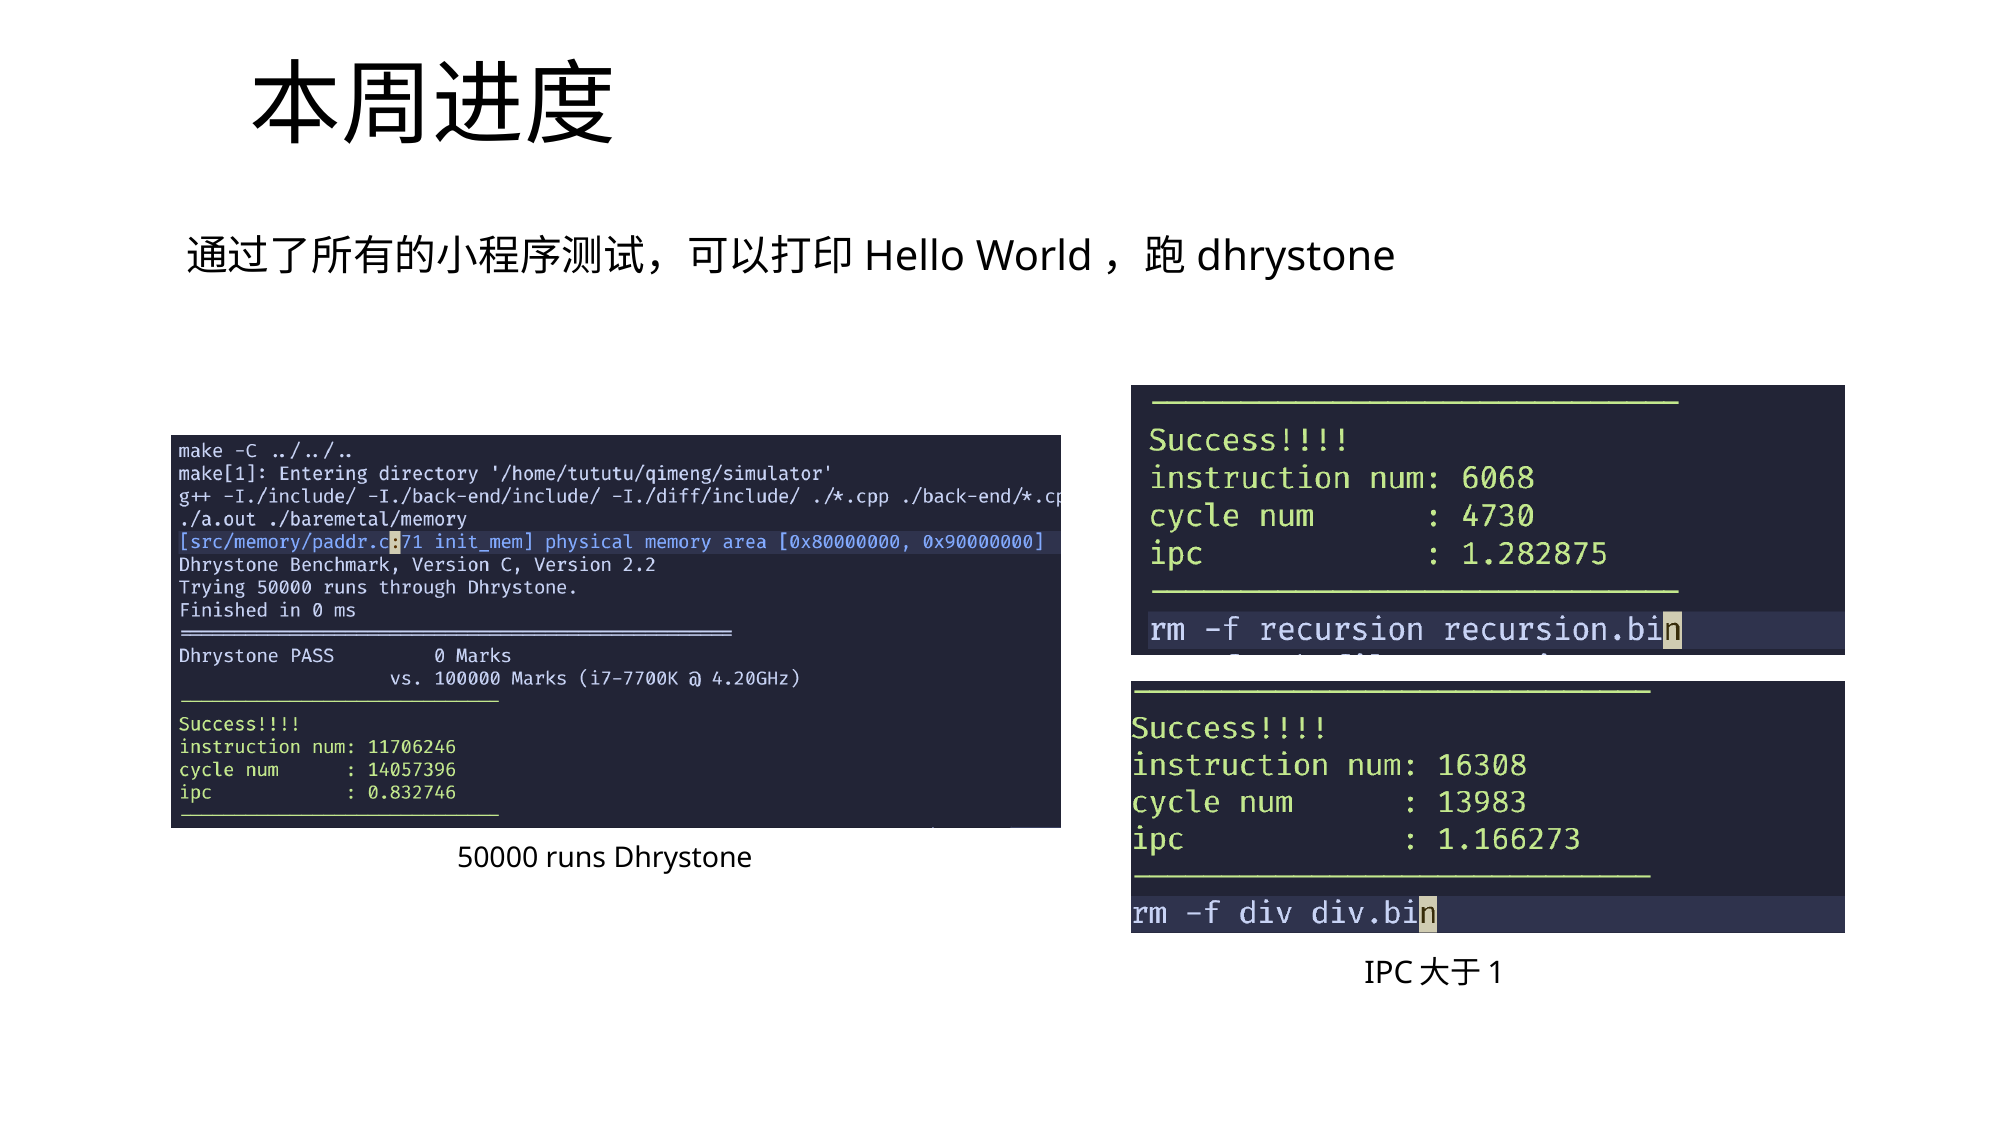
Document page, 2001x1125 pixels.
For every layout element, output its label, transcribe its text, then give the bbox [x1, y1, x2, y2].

text_box IPC大于1 [1349, 949, 1533, 1006]
text_box 50000 runs Dhrystone [442, 835, 775, 899]
picture [170, 435, 1061, 828]
title 本周进度 [96, 0, 770, 227]
picture [1131, 385, 1845, 655]
text_box 通过了所有的小程序测试，可以打印Hello World，跑dhrystone [170, 226, 1739, 386]
picture [1131, 681, 1845, 933]
